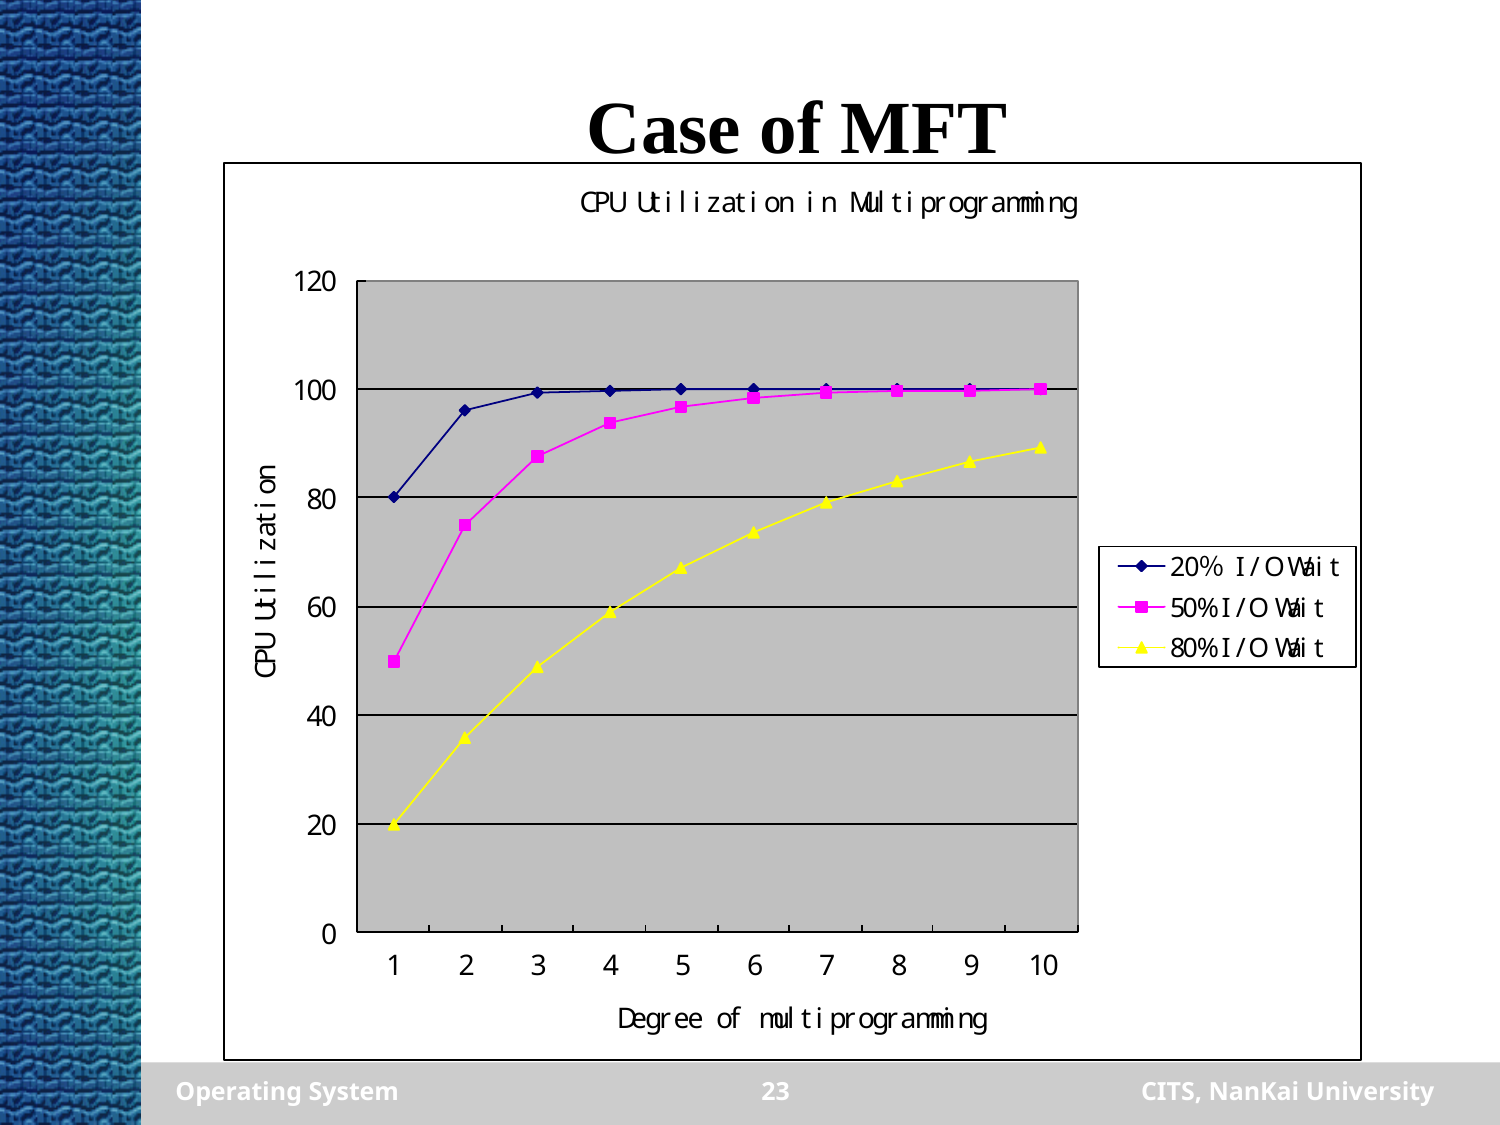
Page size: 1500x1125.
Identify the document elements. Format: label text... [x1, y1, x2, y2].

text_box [213, 152, 1370, 1067]
picture [0, 0, 141, 1125]
footer CITS, NanKai University [974, 1067, 1451, 1118]
title Case of MFT [159, 50, 1436, 197]
slide_number Operating System [160, 1067, 574, 1118]
slide_number 23 [600, 1075, 951, 1118]
